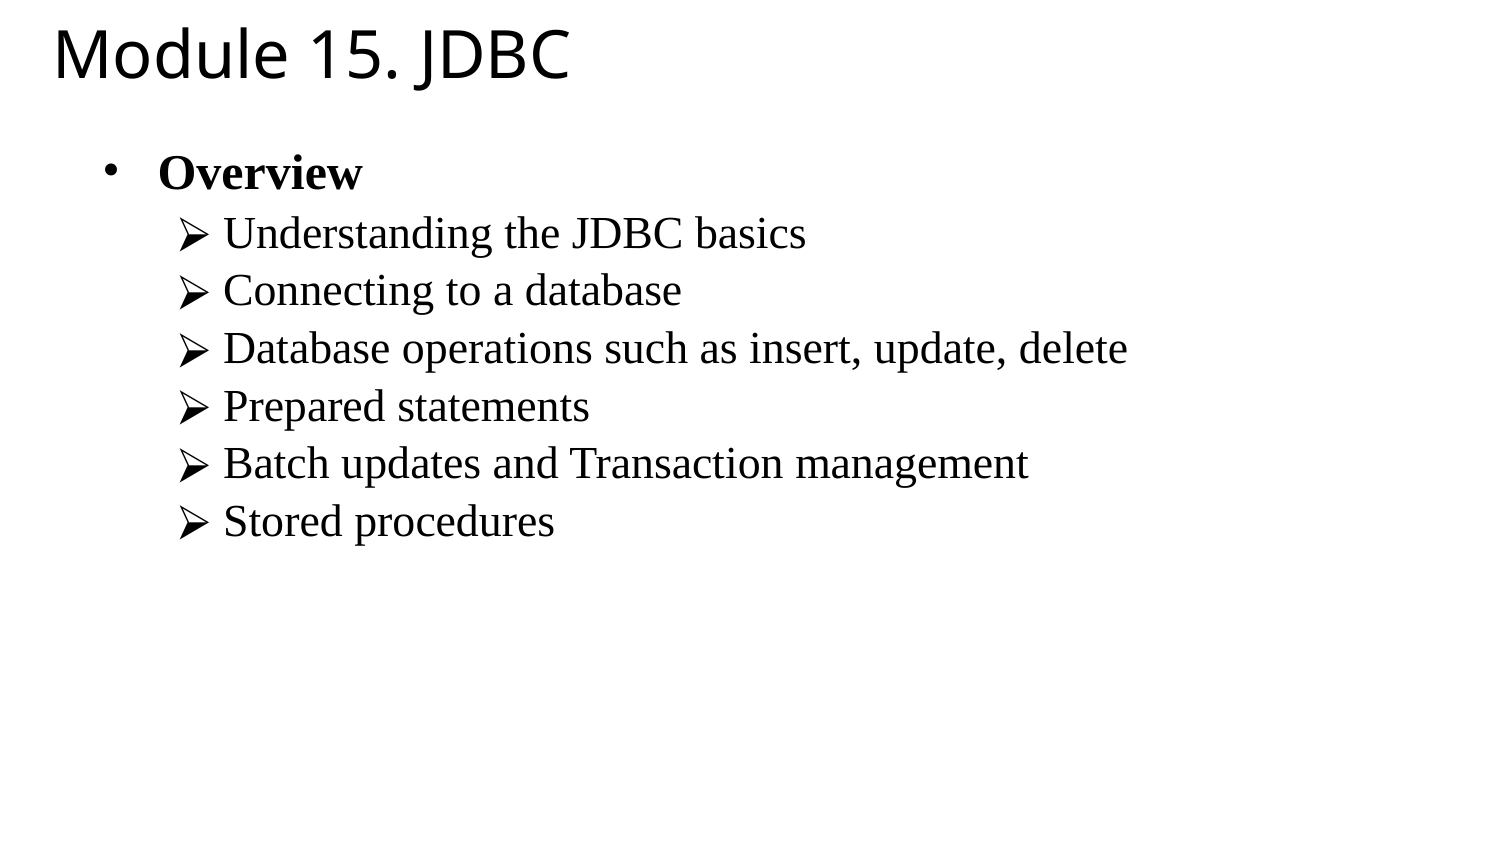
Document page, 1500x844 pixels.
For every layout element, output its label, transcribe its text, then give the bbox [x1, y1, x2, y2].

text_box Overview Understanding the JDBC basics Connecting to a database Database operations such as insert, update, delete Prepared statements Batch updates and Transaction management Stored procedures [87, 140, 1413, 788]
text_box Module 15. JDBC [37, 0, 1463, 104]
